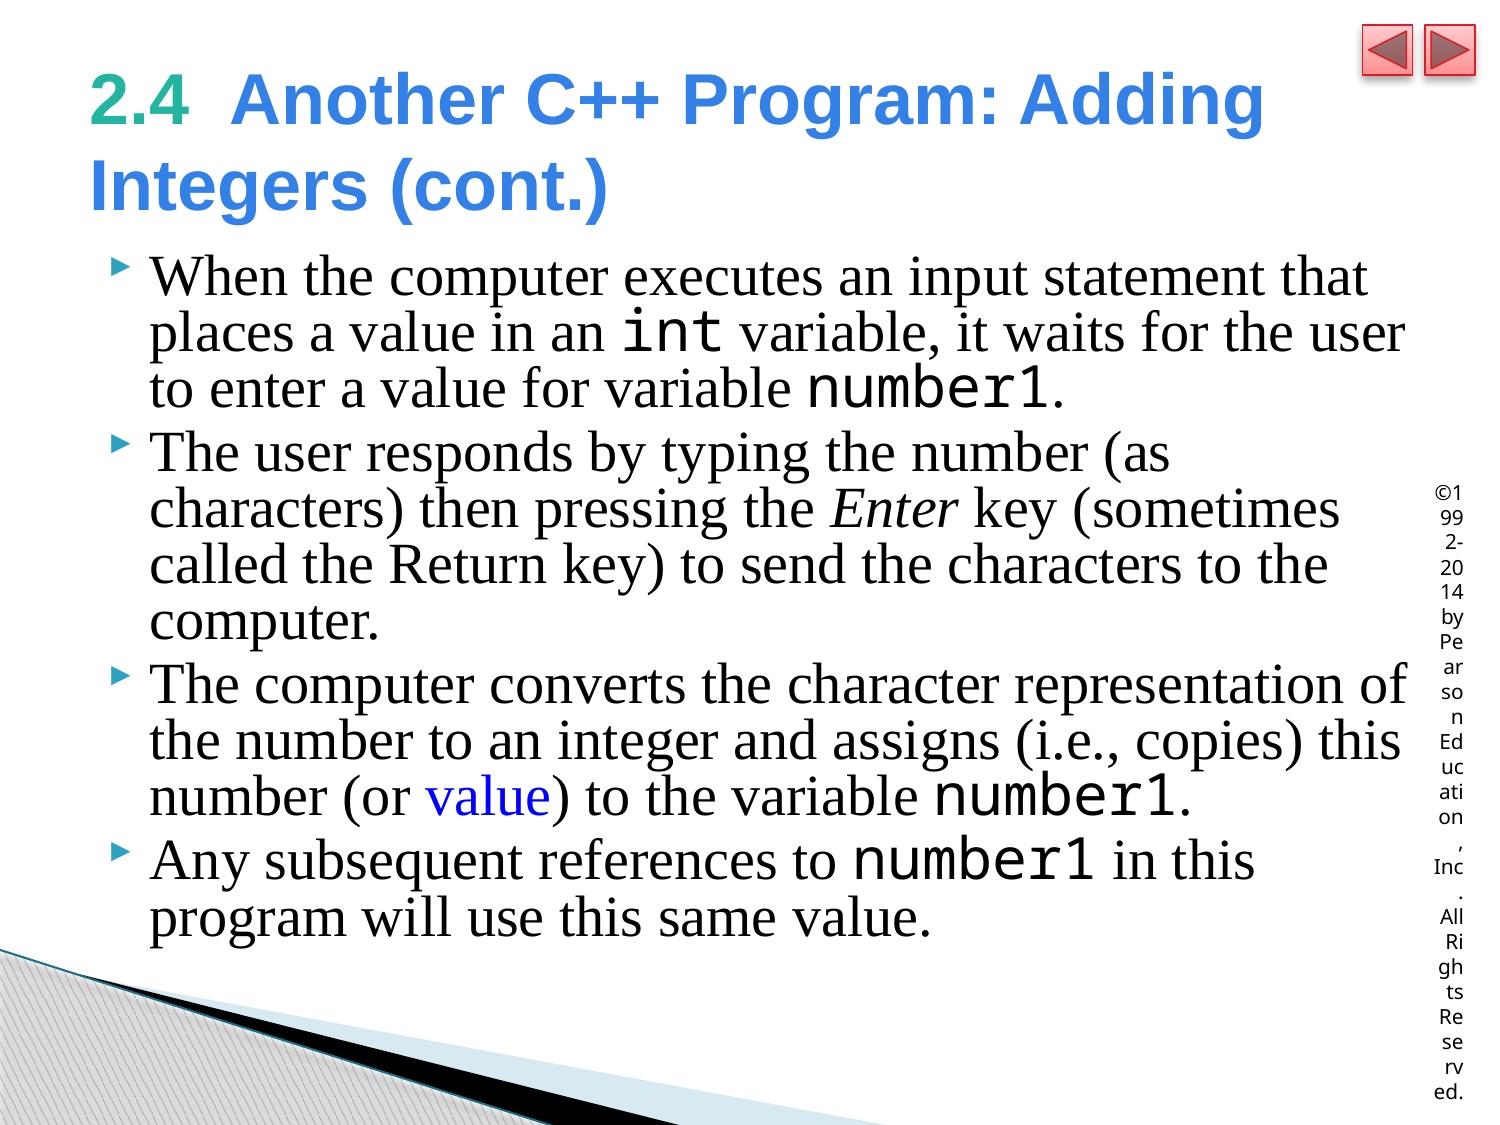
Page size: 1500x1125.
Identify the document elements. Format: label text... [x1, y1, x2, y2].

footer ©1992-2014 by Pearson Education, Inc. All Rights Reserved. [1418, 1051, 1479, 1112]
list When the computer executes an input statement that places a value in an int variable, it waits for the user to enter a value for variable number1. The user responds by typing the number (as characters) then pressing the Enter key (sometimes called the Return key) to send the characters to the computer. The computer converts the character representation of the number to an integer and assigns (i.e., copies) this number (or value) to the variable number1. Any subsequent references to number1 in this program will use this same value. [74, 242, 1426, 986]
title 2.4 Another C++ Program: Adding Integers (cont.) [75, 45, 1425, 233]
